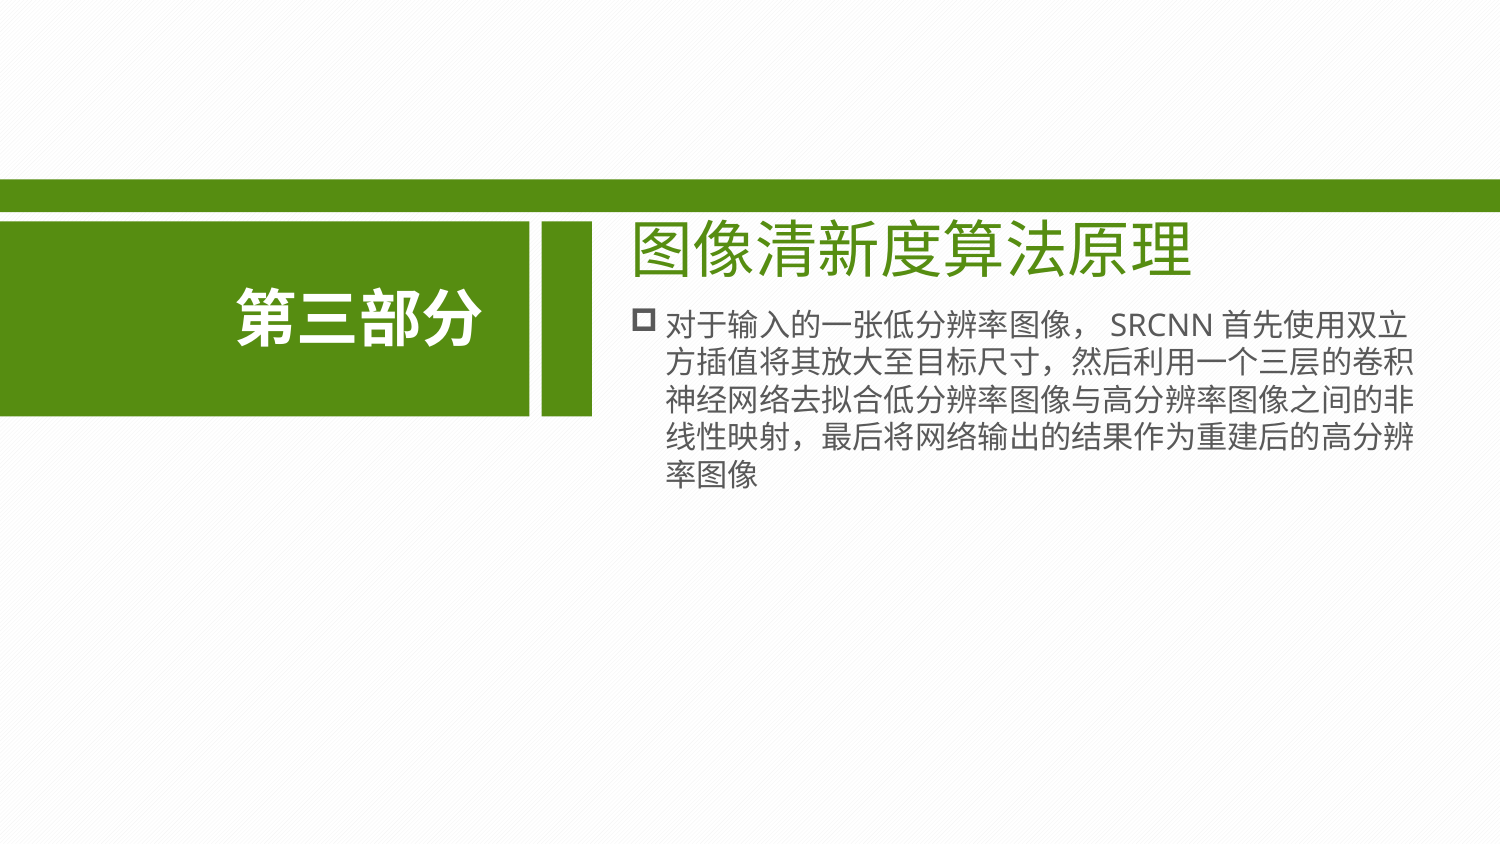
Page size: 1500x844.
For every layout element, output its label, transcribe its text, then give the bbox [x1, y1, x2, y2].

text_box 第三部分 [223, 272, 496, 359]
text_box [540, 219, 594, 418]
text_box [0, 219, 532, 418]
text_box 对于输入的一张低分辨率图像，SRCNN首先使用双立方插值将其放大至目标尺寸，然后利用一个三层的卷积神经网络去拟合低分辨率图像与高分辨率图像之间的非线性映射，最后将网络输出的结果作为重建后的高分辨率图像 [618, 299, 1450, 499]
text_box [0, 177, 1500, 214]
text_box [618, 204, 1205, 292]
